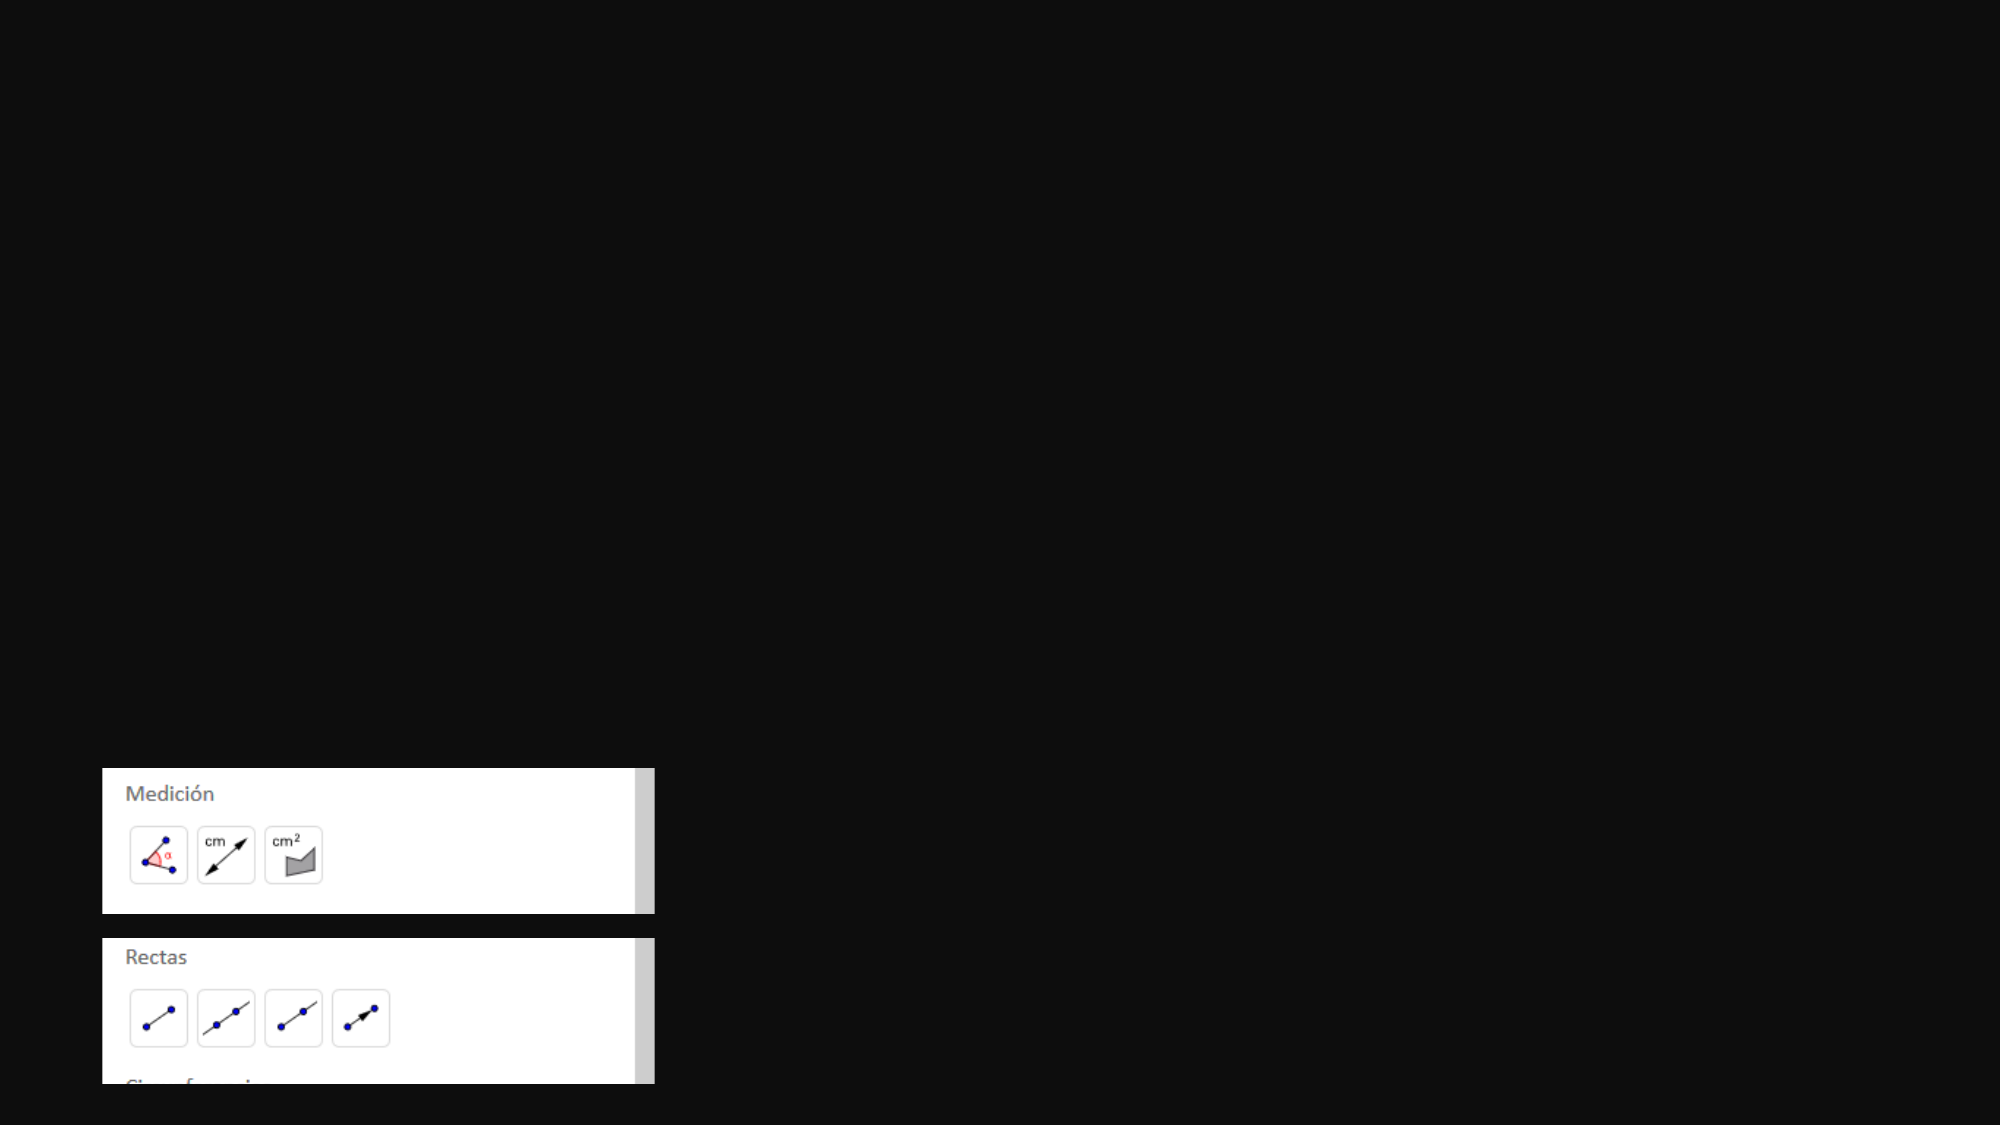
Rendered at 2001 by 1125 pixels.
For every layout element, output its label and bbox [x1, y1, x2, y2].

picture [102, 938, 655, 1084]
picture [102, 768, 655, 915]
